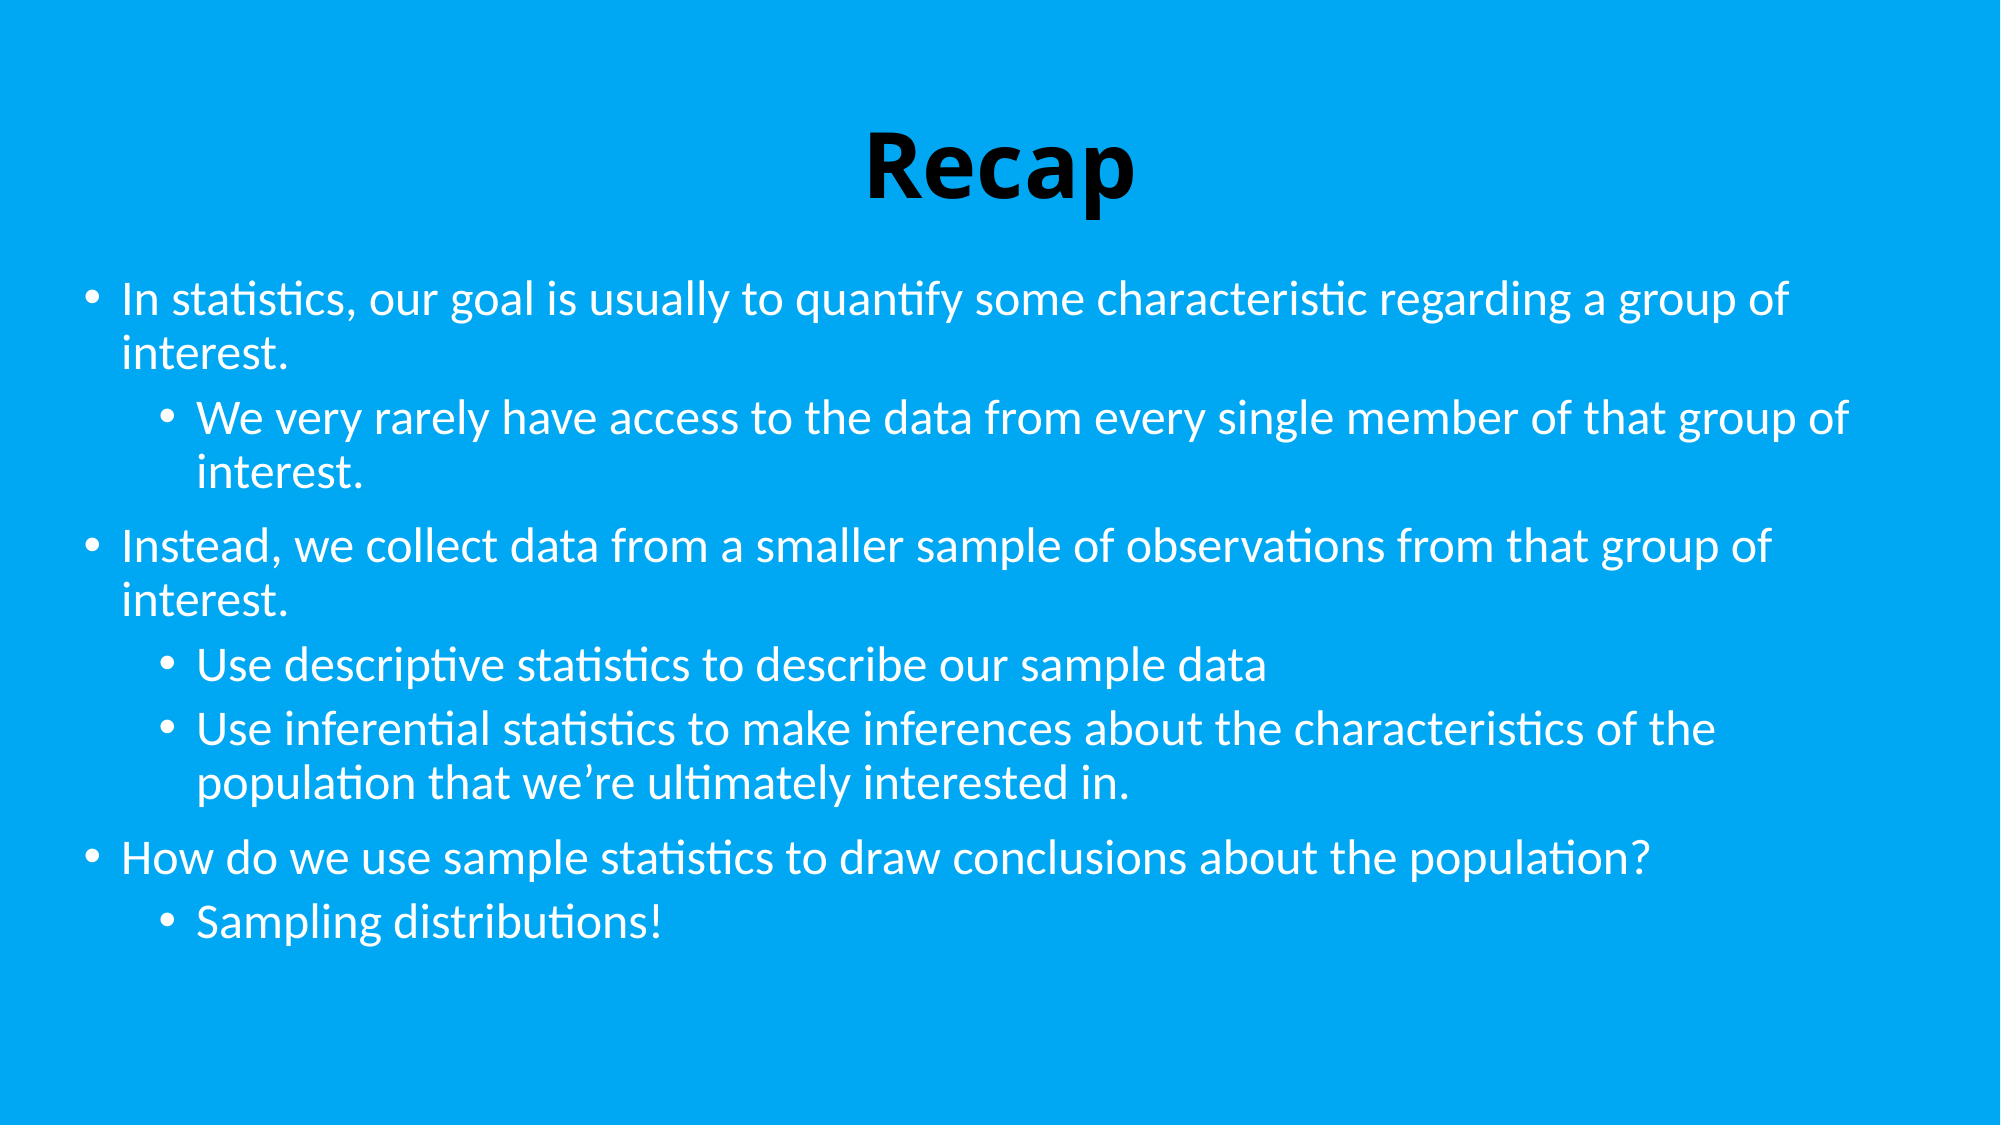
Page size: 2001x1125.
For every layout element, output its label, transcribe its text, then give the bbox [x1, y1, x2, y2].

title Recap [137, 59, 1863, 265]
list In statistics, our goal is usually to quantify some characteristic regarding a group of interest. We very rarely have access to the data from every single member of that group of interest. Instead, we collect data from a smaller sample of observations from that group of interest. Use descriptive statistics to describe our sample data Use inferential statistics to make inferences about the characteristics of the population that we’re ultimately interested in. How do we use sample statistics to draw conclusions about the population? Sampling distributions! [68, 265, 1932, 979]
